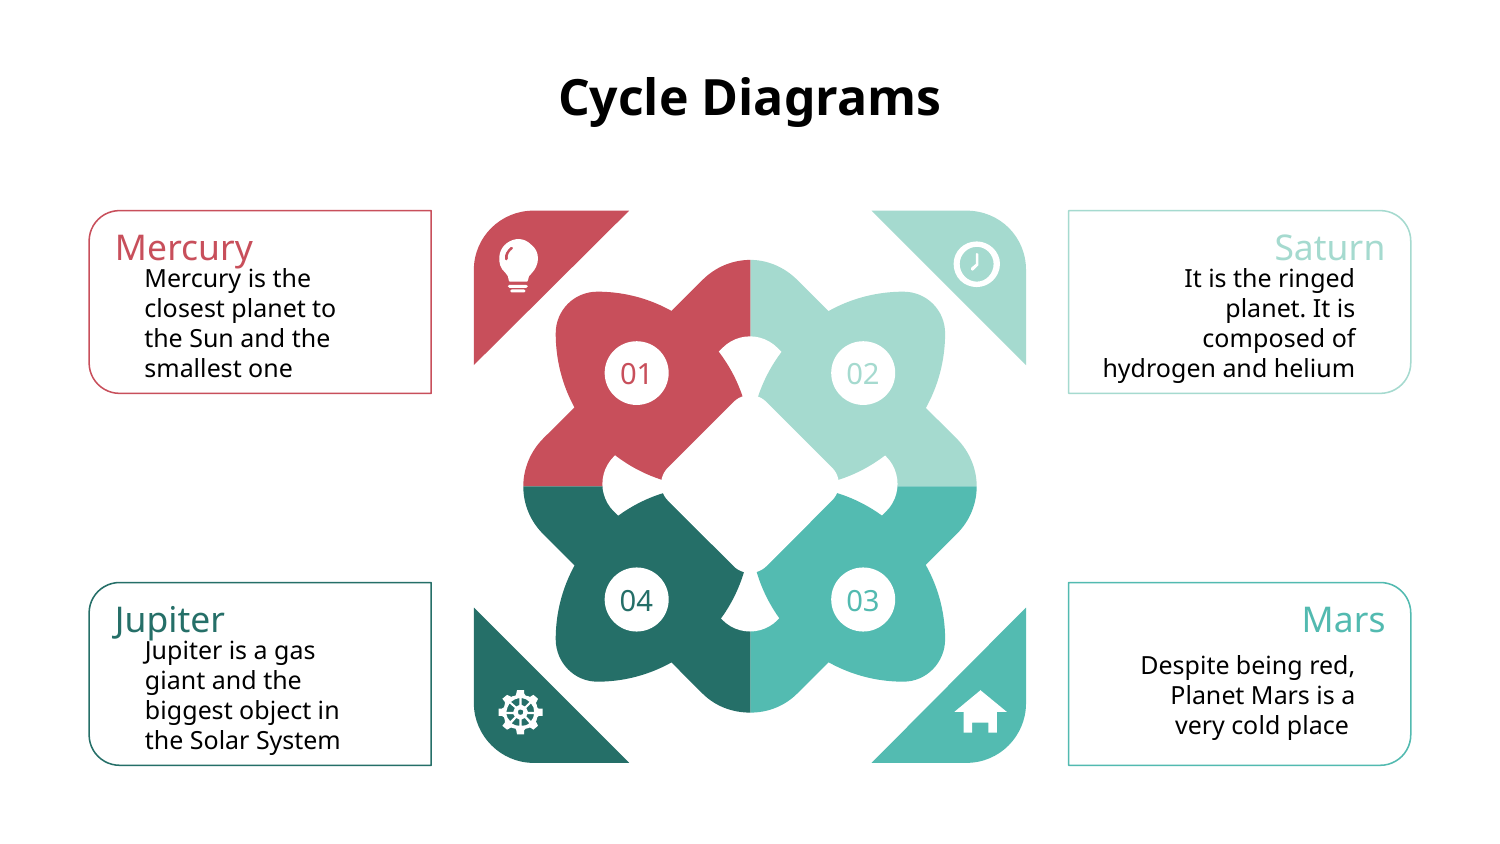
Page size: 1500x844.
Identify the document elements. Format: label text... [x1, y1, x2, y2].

text_box [1068, 210, 1411, 394]
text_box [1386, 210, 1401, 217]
title Cycle Diagrams [29, 50, 1471, 145]
text_box [89, 210, 432, 394]
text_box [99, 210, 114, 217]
text_box [89, 582, 432, 766]
text_box [1068, 582, 1411, 766]
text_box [473, 210, 1027, 764]
text_box Mars [1386, 582, 1401, 589]
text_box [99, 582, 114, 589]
